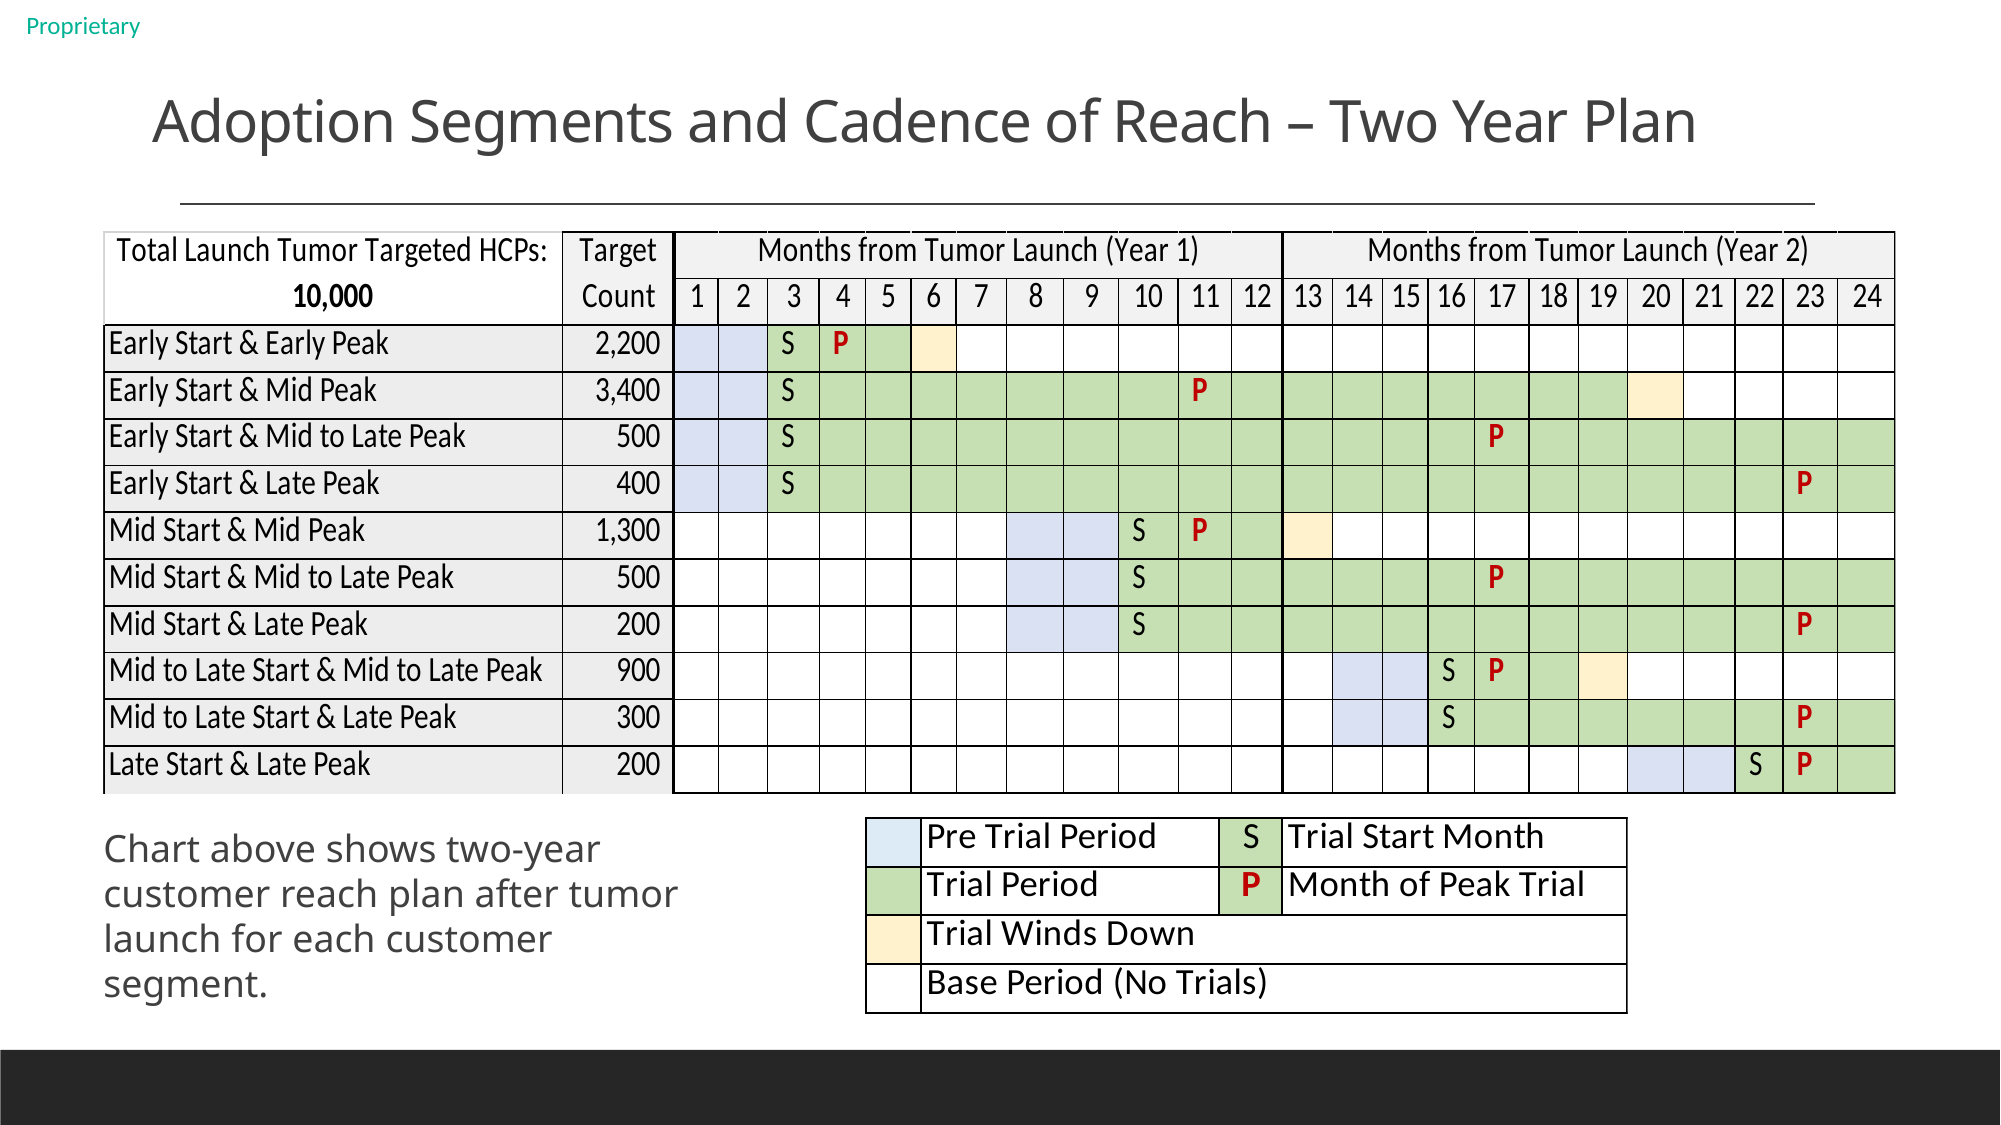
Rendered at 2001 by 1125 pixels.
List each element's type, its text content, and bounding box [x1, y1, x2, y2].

title Adoption Segments and Cadence of Reach – Two Year Plan [137, 47, 1931, 163]
text_box Chart above shows two-year customer reach plan after tumor launch for each customer segment. [103, 817, 700, 1060]
picture [864, 816, 1630, 1016]
picture [102, 230, 1898, 796]
